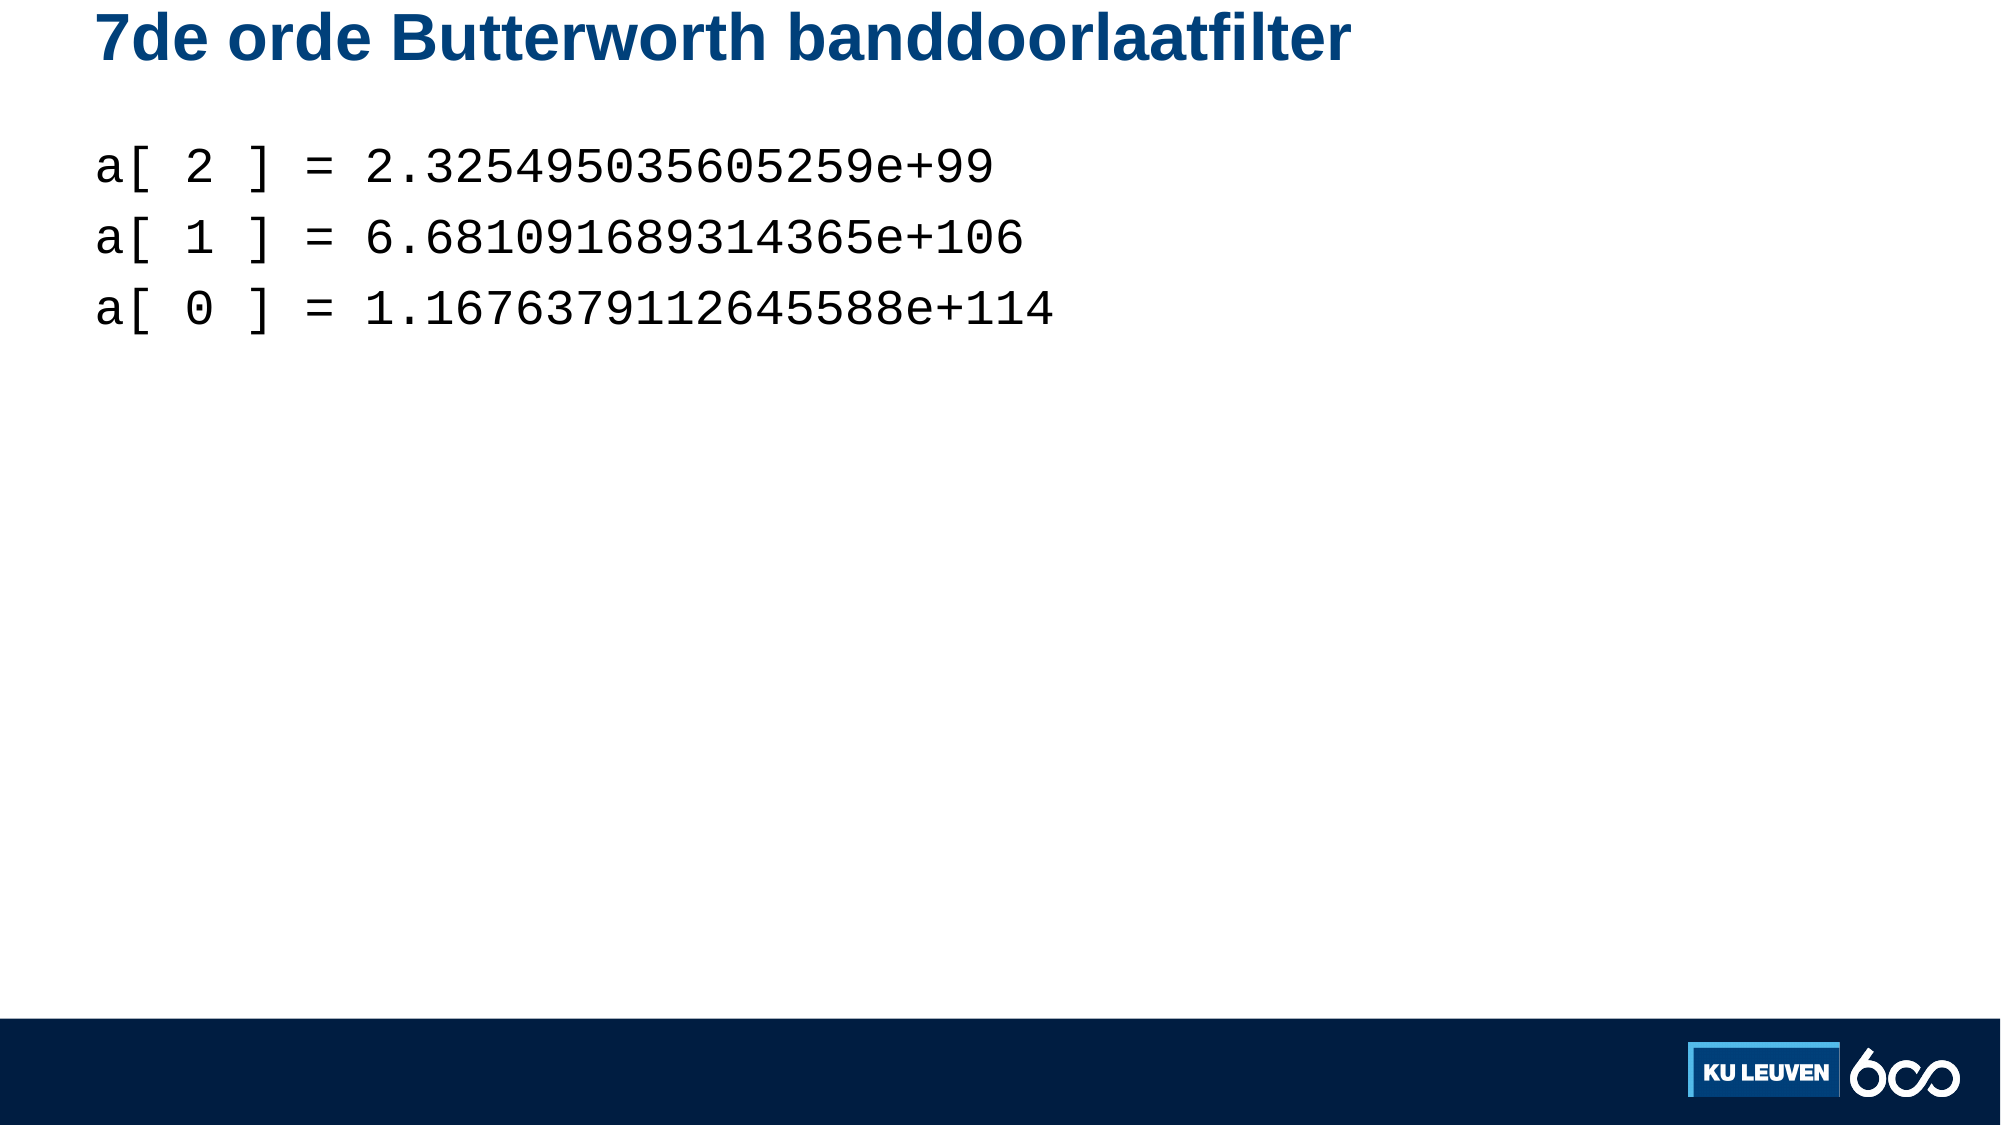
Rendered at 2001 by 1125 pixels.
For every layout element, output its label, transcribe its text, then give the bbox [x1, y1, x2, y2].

title 7de orde Butterworth banddoorlaatfilter [94, 2, 1906, 110]
picture [1688, 1042, 1960, 1097]
list a[ 2 ] = 2.325495035605259e+99 a[ 1 ] = 6.681091689314365e+106 a[ 0 ] = 1.1676379112645588e+114 [94, 142, 1900, 993]
